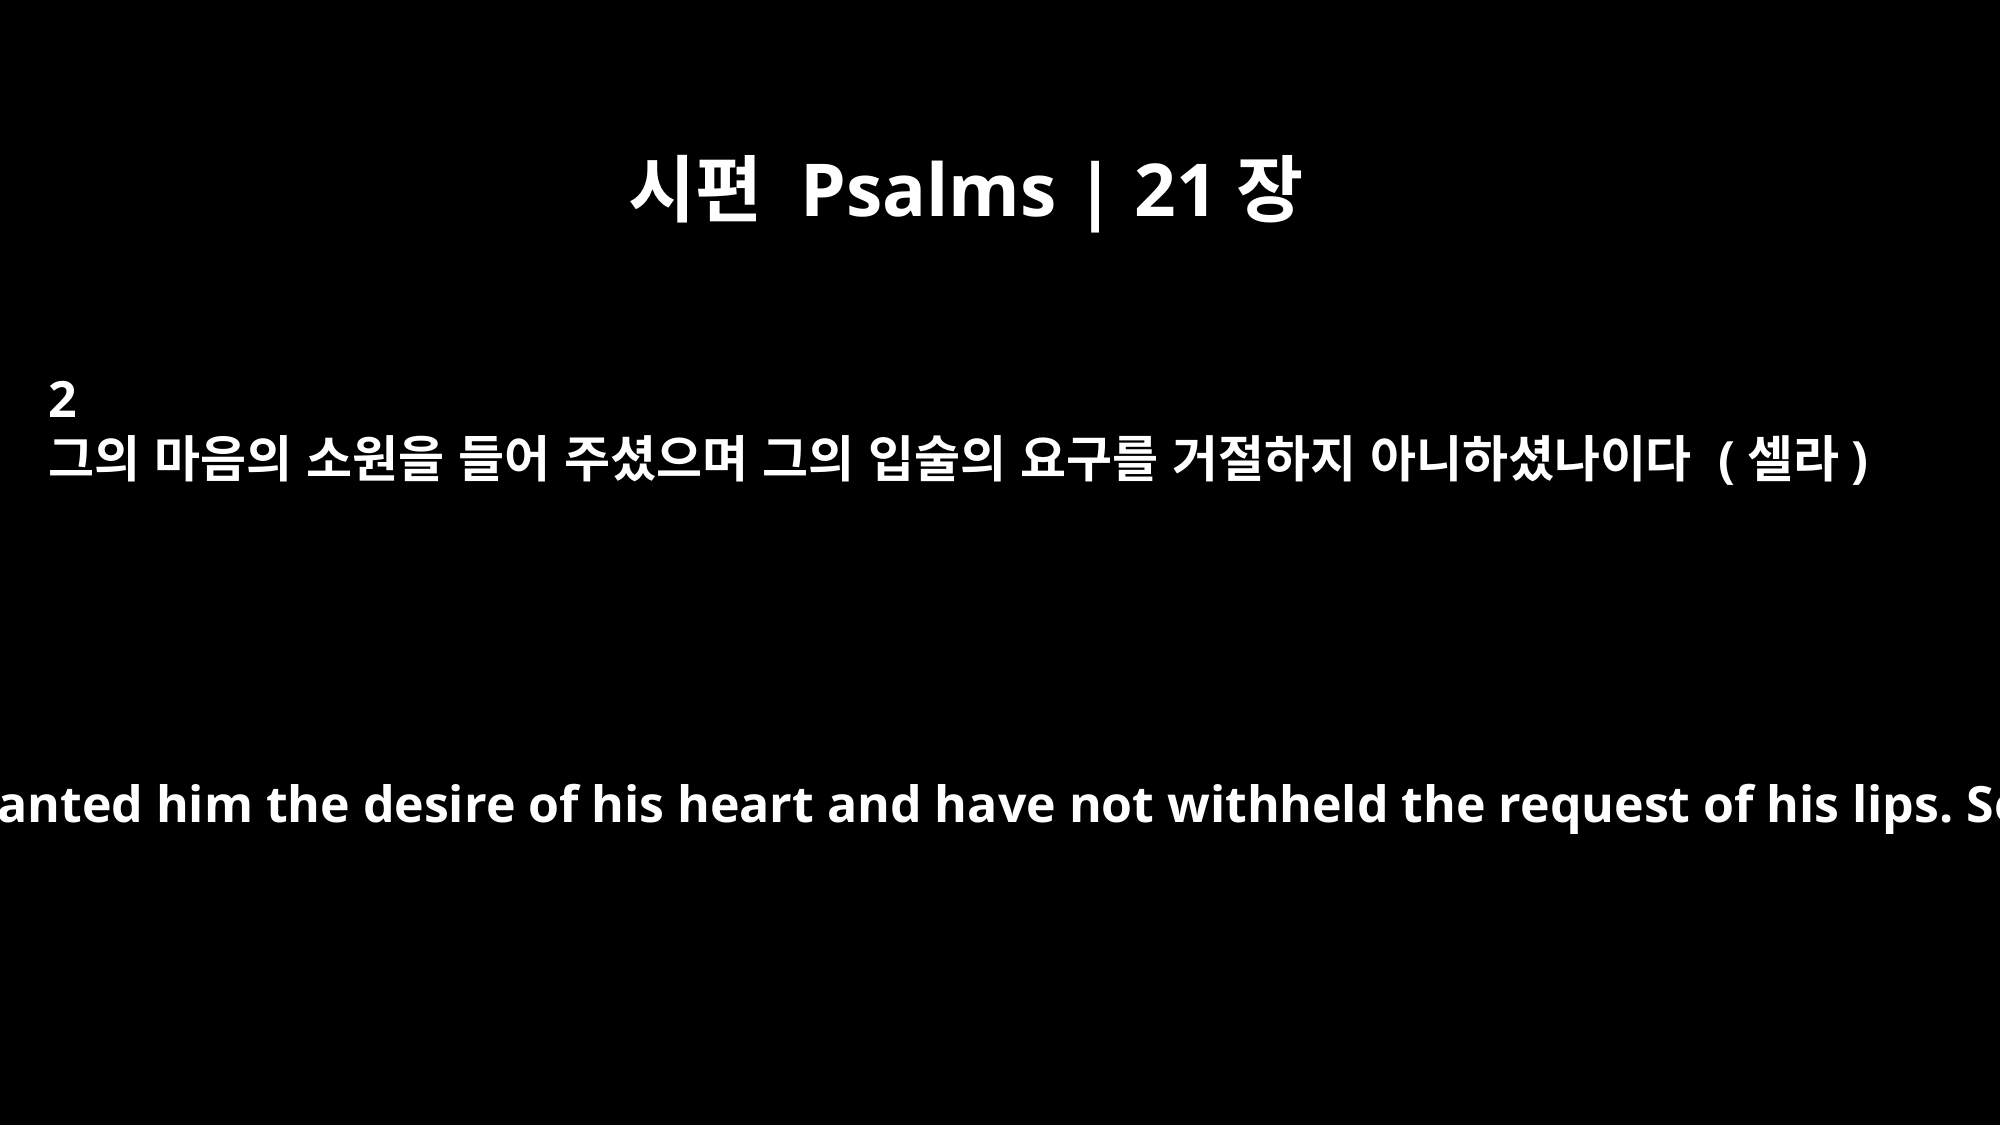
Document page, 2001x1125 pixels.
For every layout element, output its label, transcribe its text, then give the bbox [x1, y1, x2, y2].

text_box 2 그의 마음의 소원을 들어 주셨으며 그의 입술의 요구를 거절하지 아니하셨나이다 (셀라) [33, 359, 1884, 495]
text_box 시편 Psalms | 21장 [613, 136, 1319, 239]
text_box You have granted him the desire of his heart and have not withheld the request of his lips. Selah [0, 764, 2000, 840]
